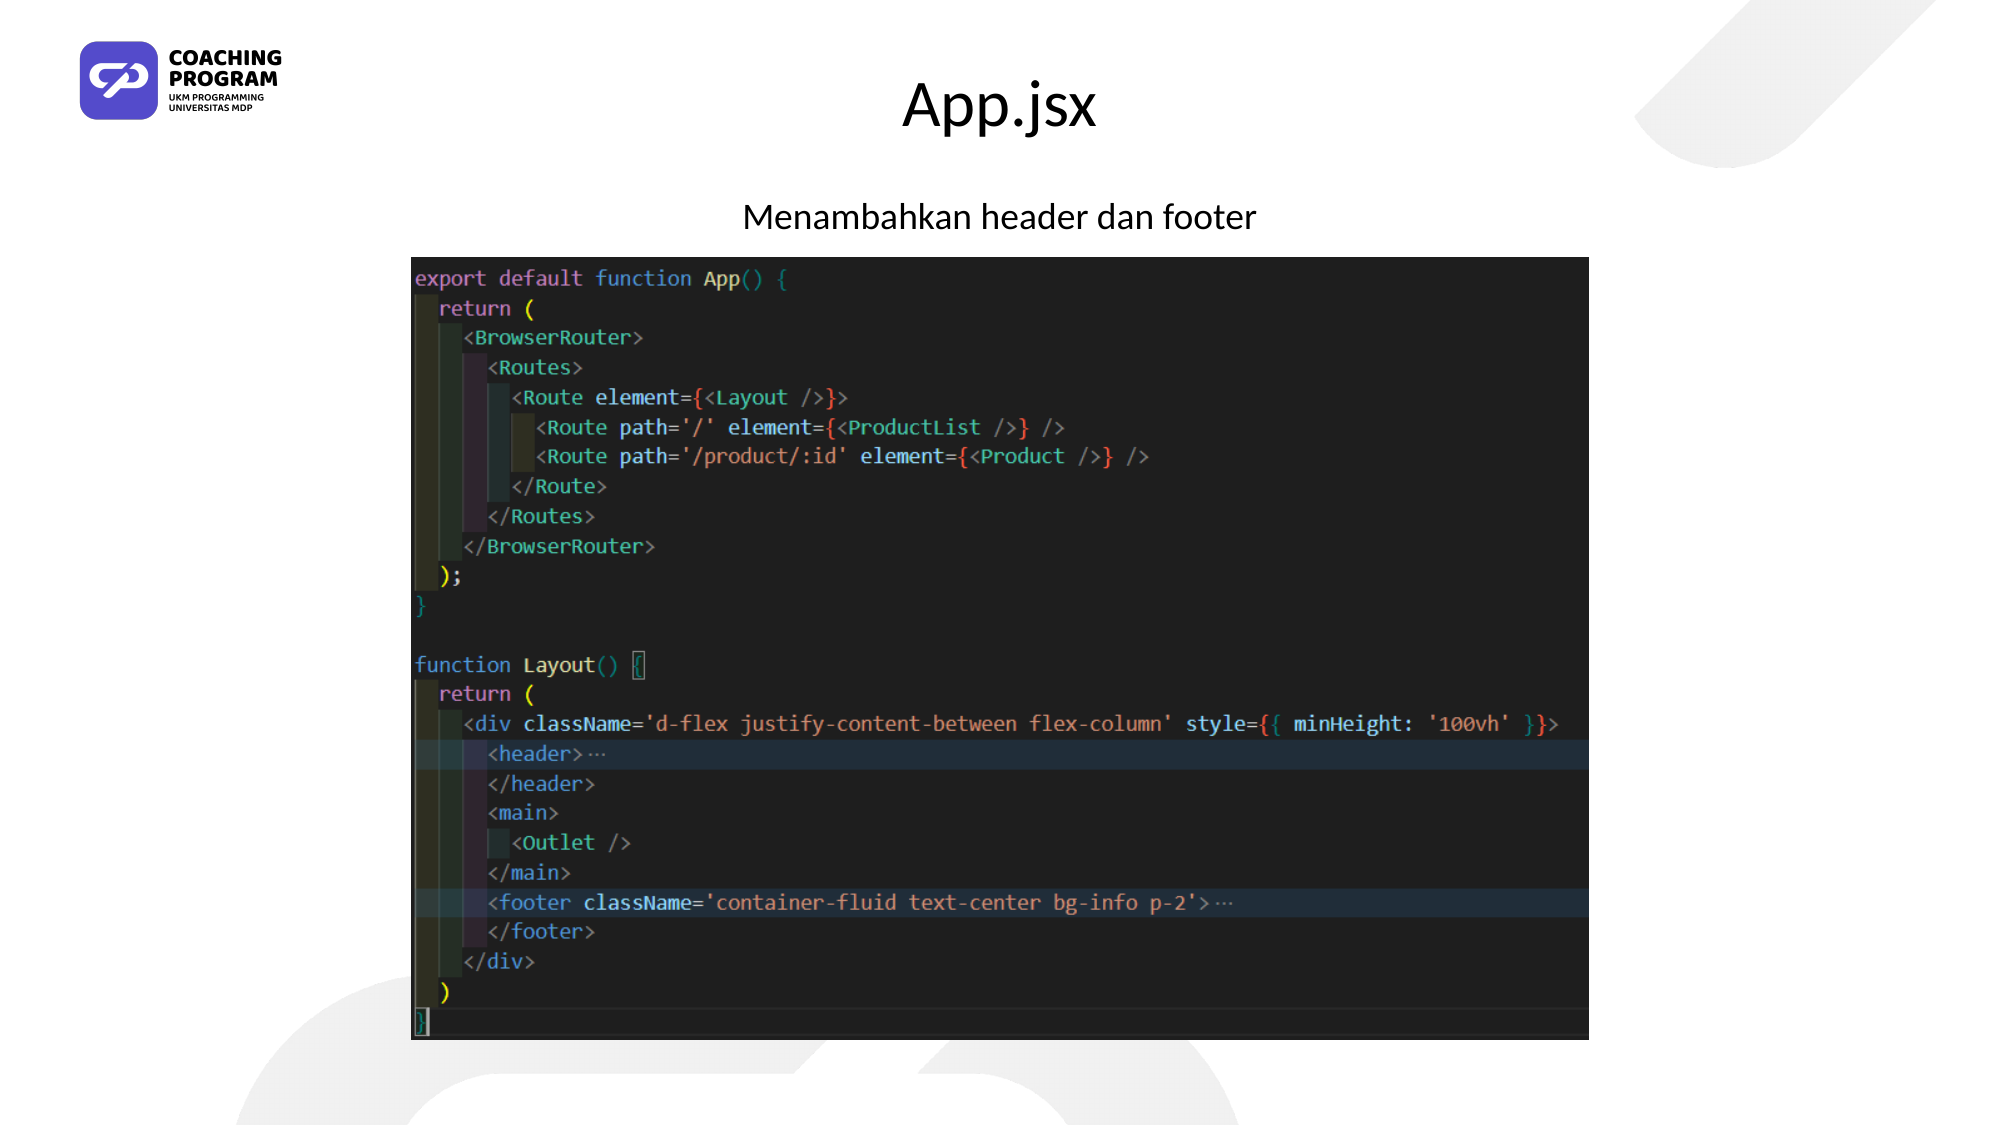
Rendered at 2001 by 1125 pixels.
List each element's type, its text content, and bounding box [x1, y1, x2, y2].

text_box Menambahkan header dan footer [632, 184, 1368, 245]
picture [411, 257, 1589, 1040]
text_box App.jsx [861, 52, 1139, 147]
picture [78, 35, 284, 126]
